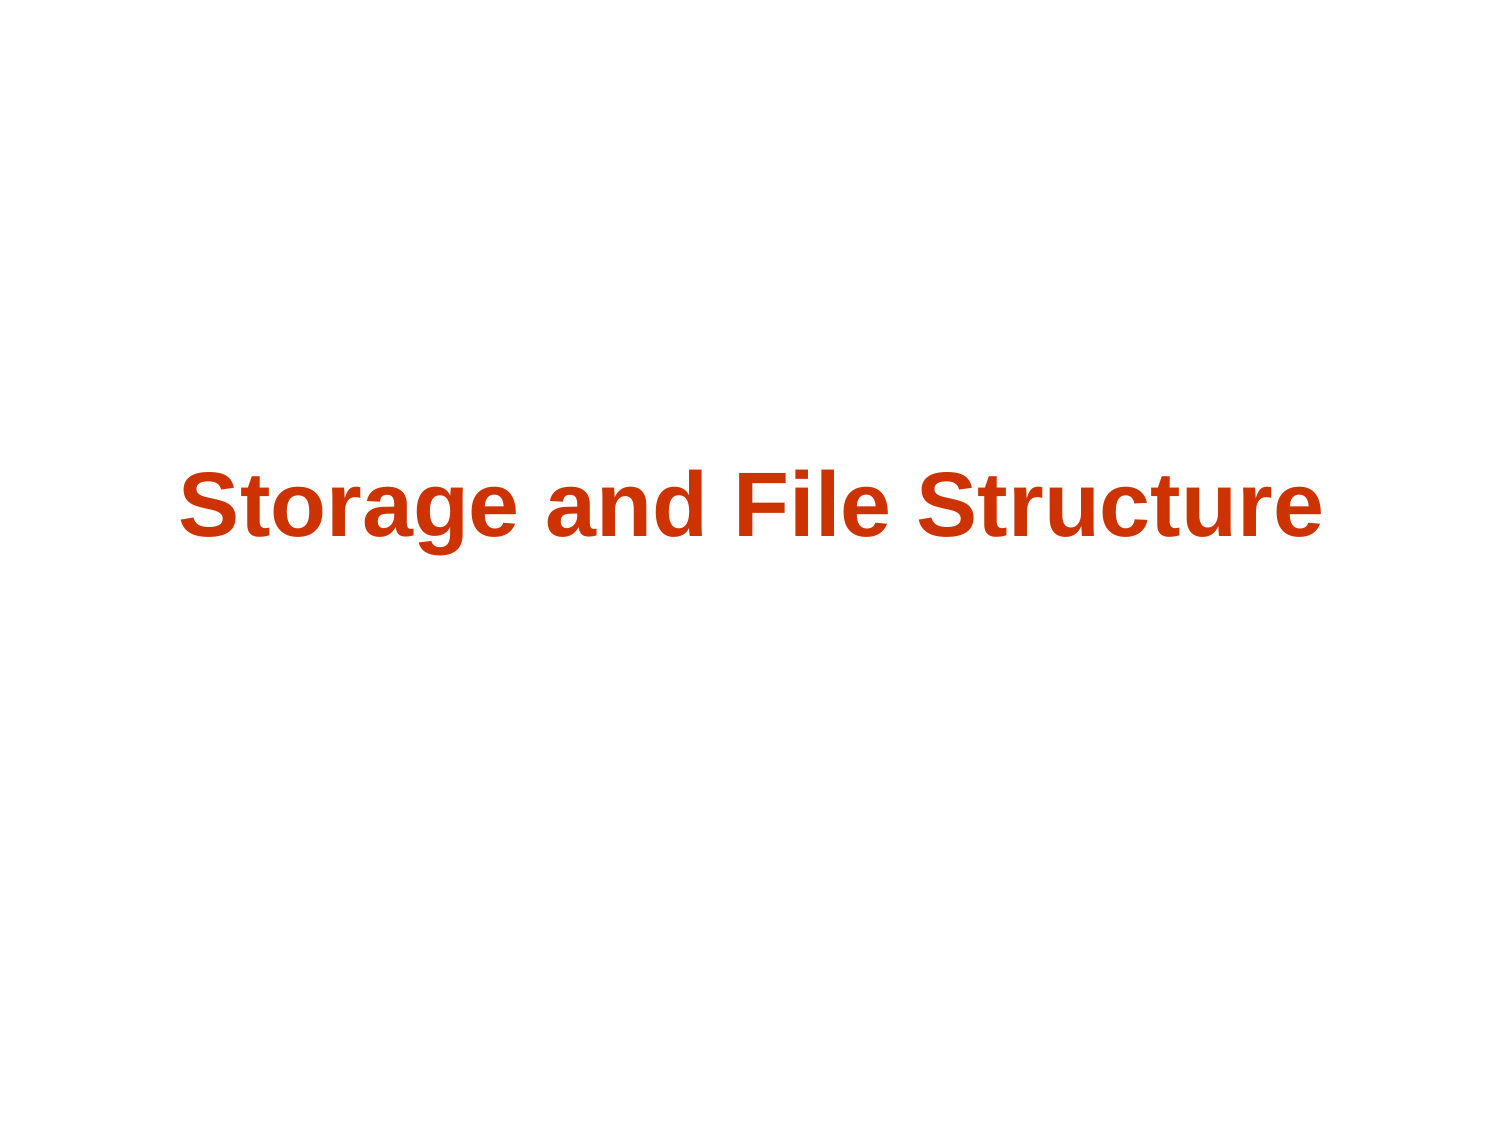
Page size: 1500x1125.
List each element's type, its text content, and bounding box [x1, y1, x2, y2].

title Storage and File Structure [65, 374, 1439, 563]
